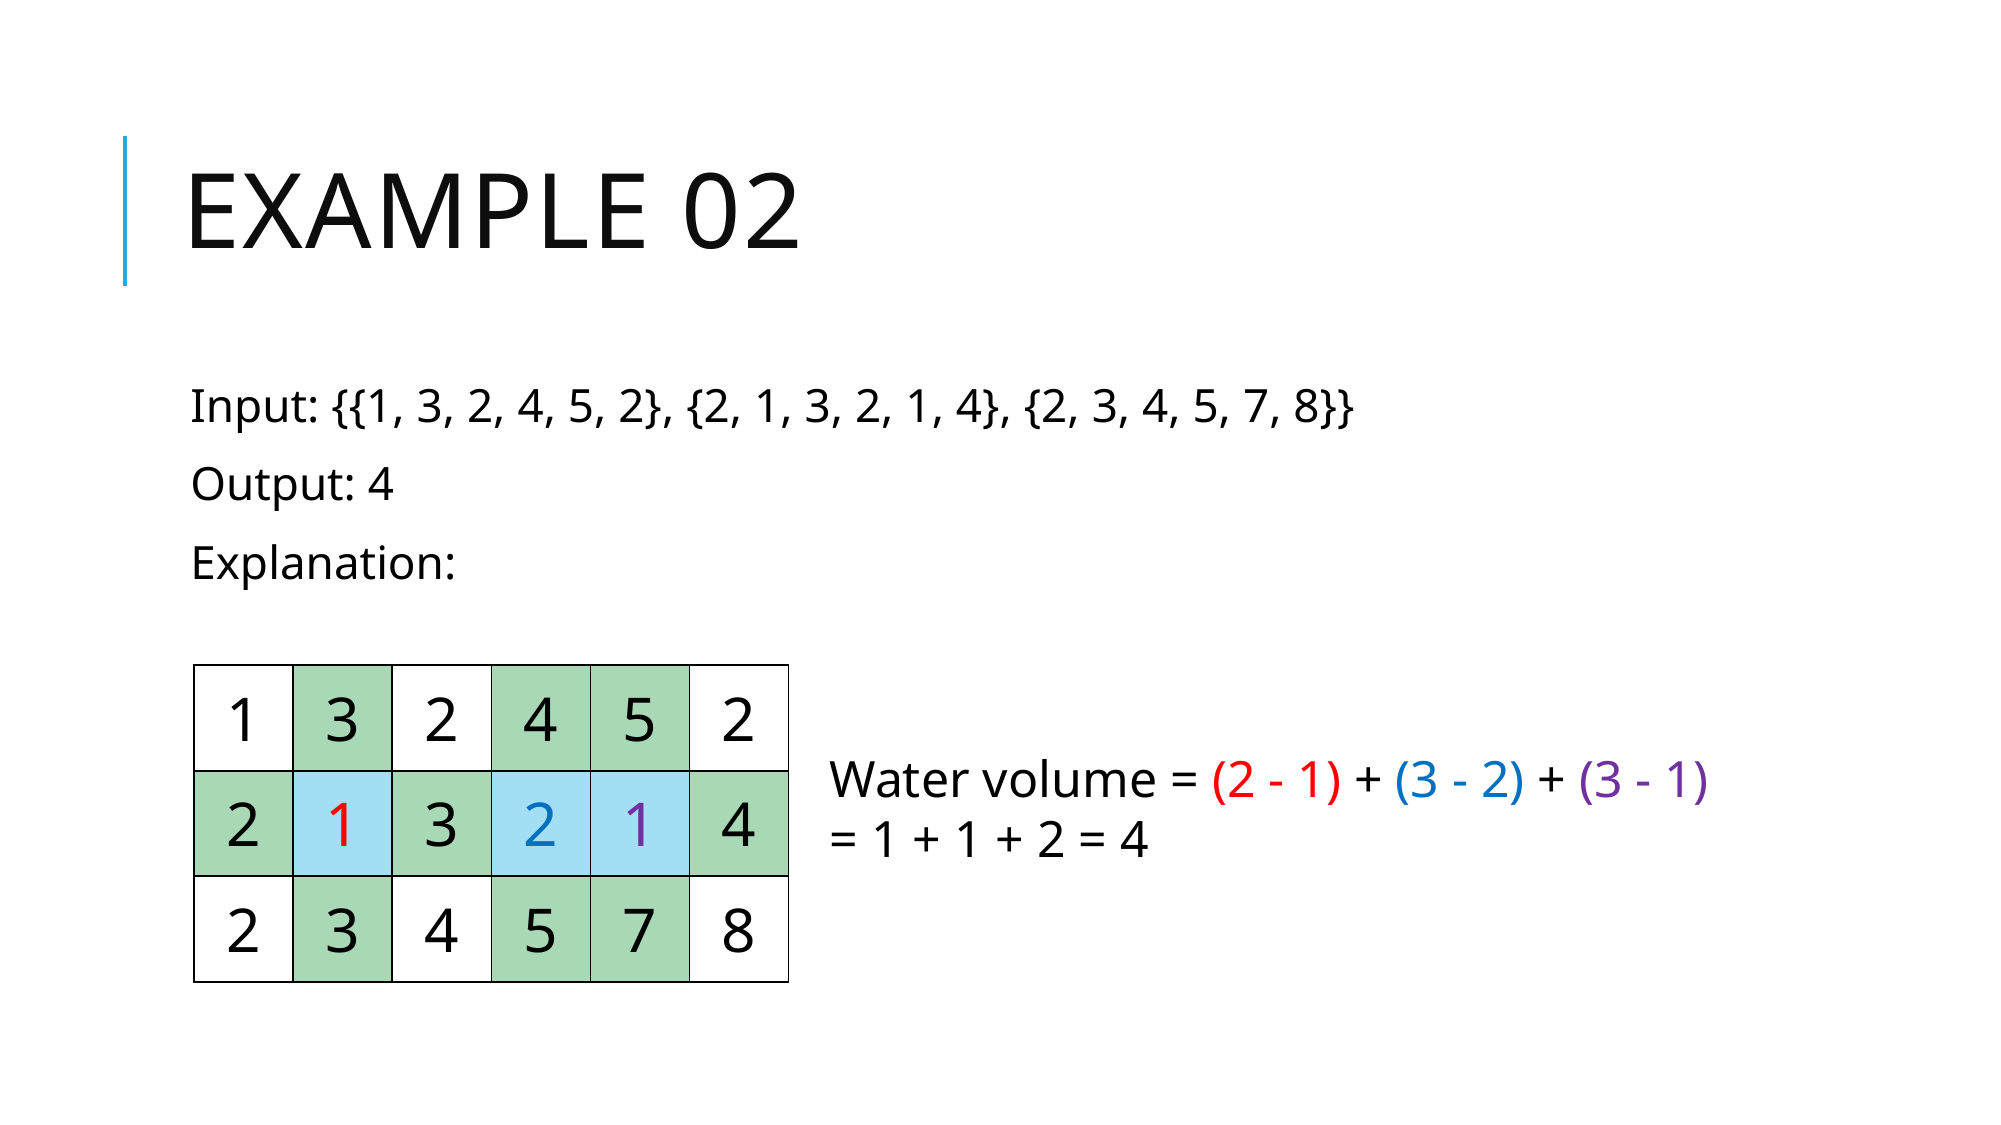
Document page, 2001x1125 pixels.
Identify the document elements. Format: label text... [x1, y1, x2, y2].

table_cell 5 [492, 877, 590, 981]
table_header 2 [393, 666, 491, 770]
table_cell 2 [492, 772, 590, 875]
table_cell 4 [393, 877, 491, 981]
table_header 3 [294, 666, 391, 770]
table_header 5 [591, 666, 689, 770]
table_header 4 [492, 666, 590, 770]
table_cell 7 [591, 877, 689, 981]
table_cell 2 [195, 772, 292, 875]
table_cell 1 [591, 772, 689, 875]
title Example 02 [168, 96, 1763, 342]
list Input: {{1, 3, 2, 4, 5, 2}, {2, 1, 3, 2, 1, 4}, {2, 3, 4, 5, 7, 8}} Output: 4 Explanation: [168, 375, 1763, 1001]
table_cell 3 [294, 877, 391, 981]
table_header 1 [195, 666, 292, 770]
table_cell 1 [294, 772, 391, 875]
table_cell 3 [393, 772, 491, 875]
table_cell 4 [690, 772, 788, 875]
table_cell 2 [195, 877, 292, 981]
text_box Water volume = (2 - 1) + (3 - 2) + (3 - 1) = 1 + 1 + 2 = 4 [814, 740, 1737, 875]
table_cell 8 [690, 877, 788, 981]
table_header 2 [690, 666, 788, 770]
